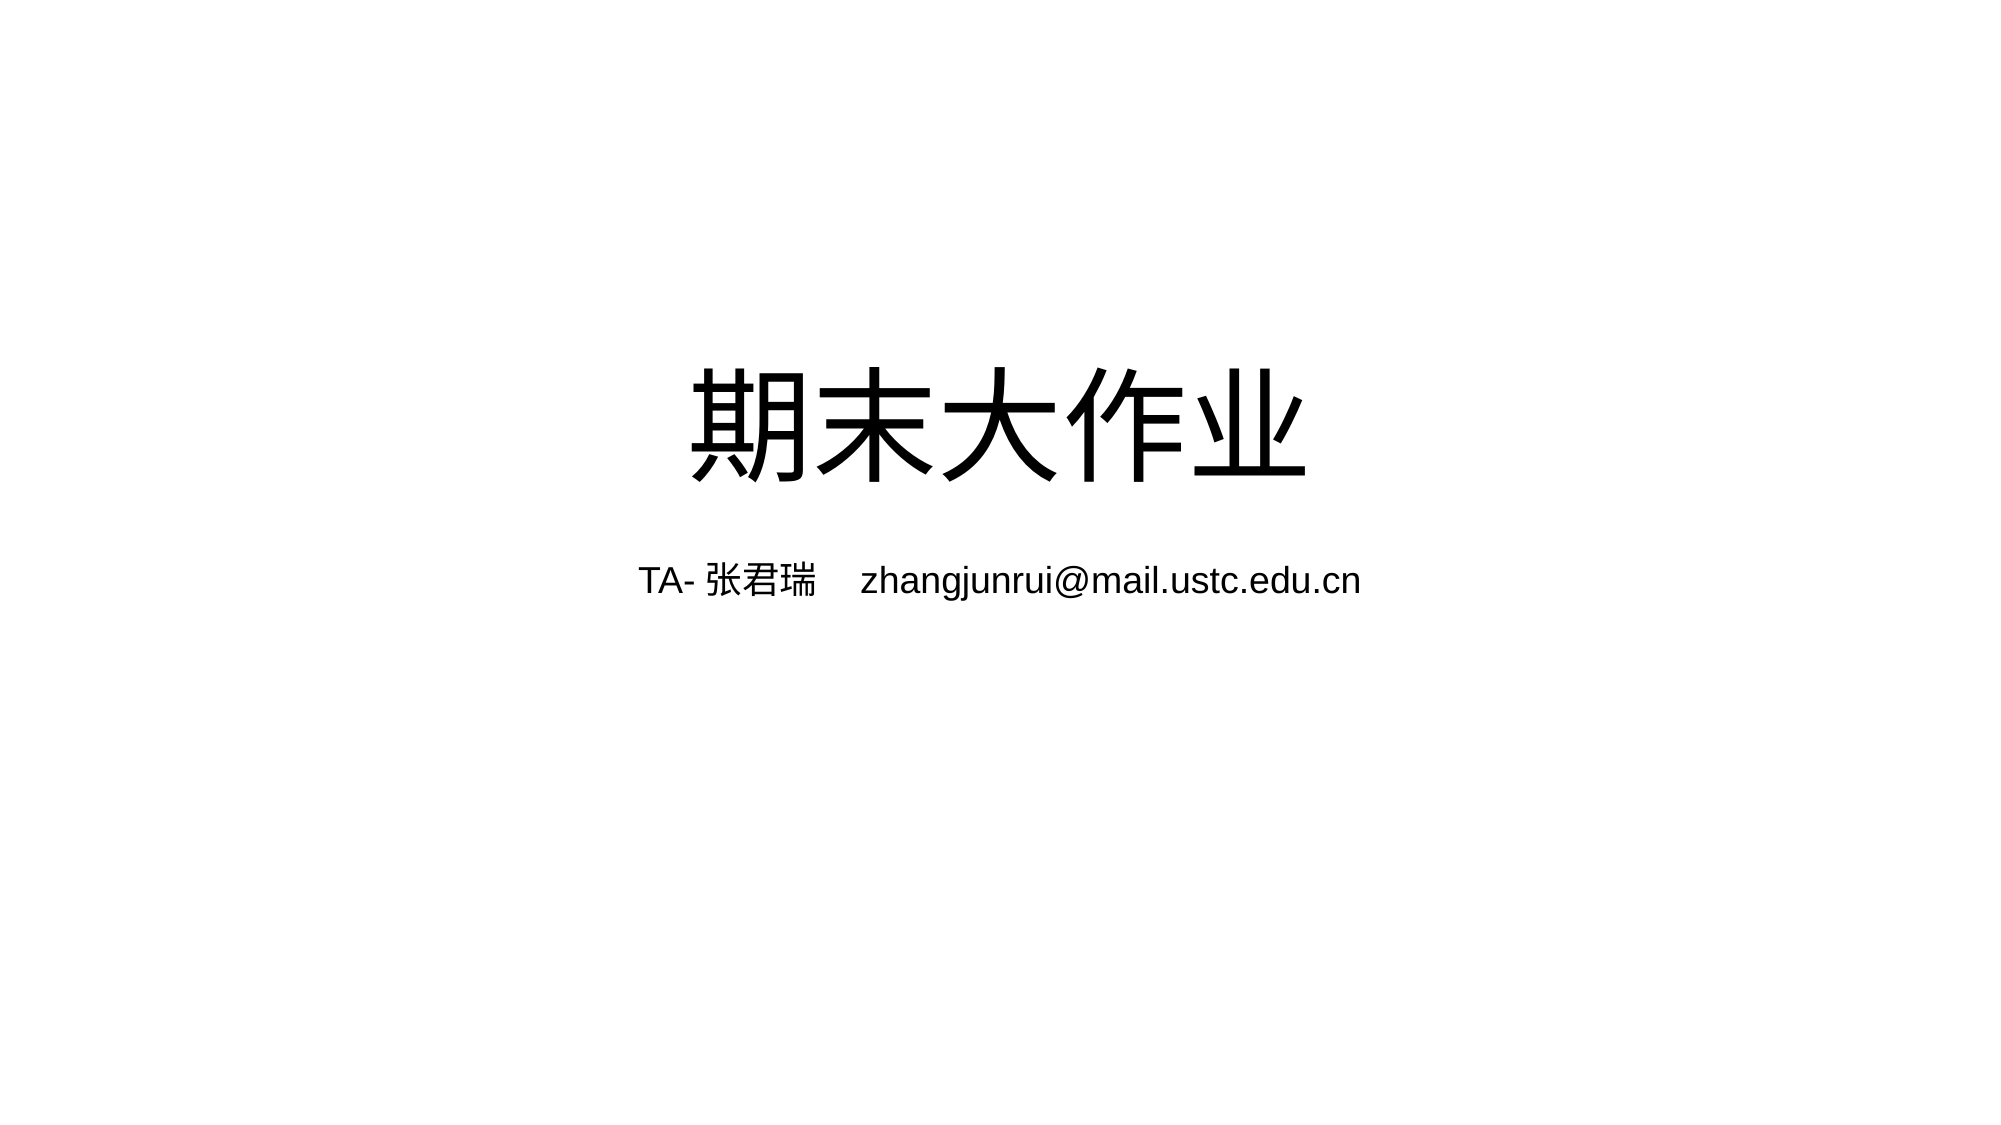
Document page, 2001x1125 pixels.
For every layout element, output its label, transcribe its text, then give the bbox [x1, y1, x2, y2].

text_box TA-张君瑞 zhangjunrui@mail.ustc.edu.cn [541, 548, 1459, 609]
title 期末大作业 [275, 281, 1725, 506]
